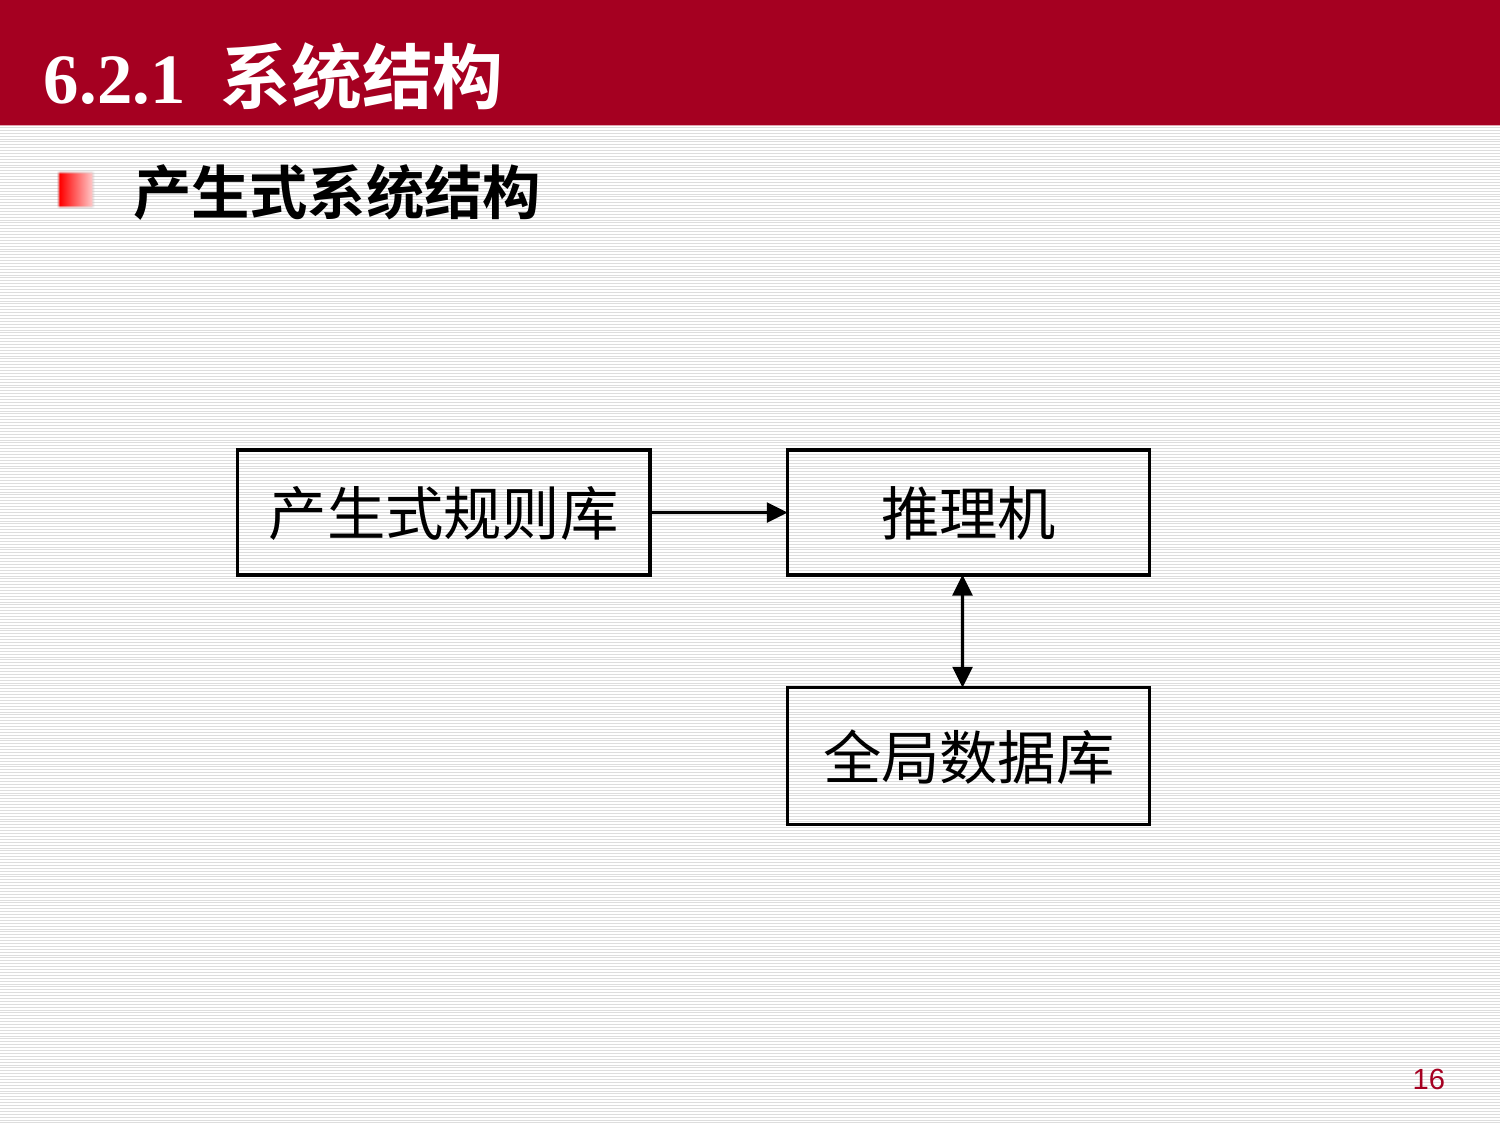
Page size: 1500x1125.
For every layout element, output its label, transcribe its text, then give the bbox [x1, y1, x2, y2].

text_box 产生式规则库 [237, 450, 650, 575]
slide_number 16 [1110, 1052, 1461, 1125]
text_box 推理机 [787, 450, 1150, 575]
picture [56, 170, 98, 212]
list 产生式系统结构 [41, 148, 1459, 273]
text_box 全局数据库 [787, 687, 1150, 825]
text_box [649, 502, 788, 523]
title 6.2.1 系统结构 [0, 0, 1500, 126]
text_box [952, 574, 973, 688]
